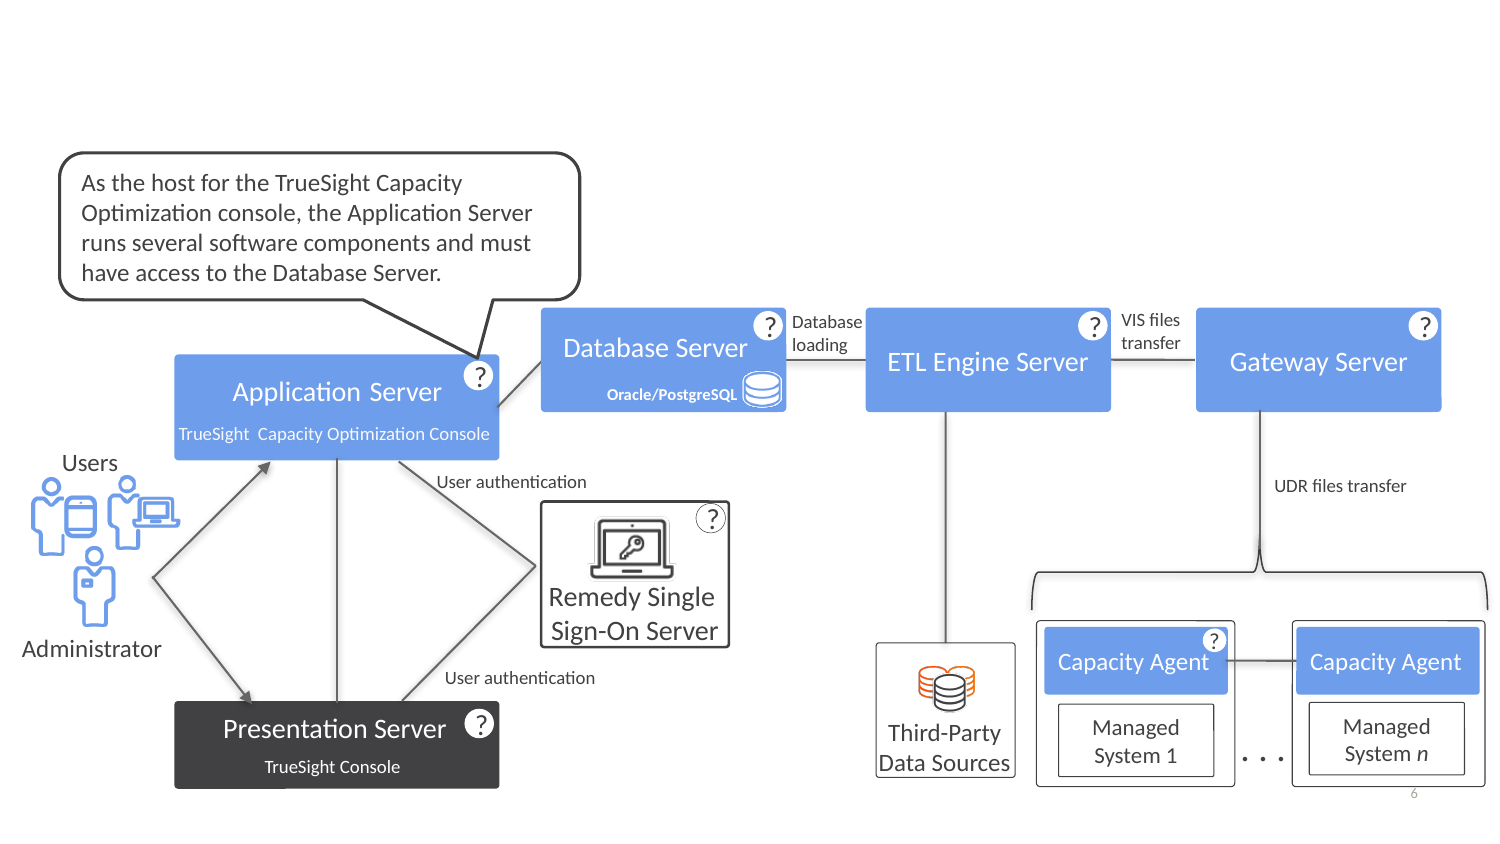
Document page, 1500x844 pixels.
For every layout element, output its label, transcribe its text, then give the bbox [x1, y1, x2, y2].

text_box [540, 307, 787, 363]
text_box Application Server [217, 356, 458, 413]
text_box ? [461, 358, 492, 393]
text_box Database loading [777, 302, 880, 357]
text_box ? [751, 308, 785, 343]
text_box Remedy Single Sign-On Server [541, 571, 738, 654]
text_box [152, 461, 271, 579]
text_box Administrator [7, 624, 146, 670]
text_box [174, 354, 492, 413]
text_box [174, 709, 500, 789]
text_box ? [1406, 308, 1441, 343]
text_box [1034, 618, 1237, 789]
text_box [1029, 554, 1490, 611]
text_box ? [693, 501, 728, 535]
text_box Oracle/PostgreSQL [592, 376, 733, 412]
text_box ETL Engine Server [865, 307, 1112, 413]
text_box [496, 359, 544, 408]
text_box . . . [1216, 716, 1290, 777]
text_box VIS files transfer [1106, 300, 1214, 359]
text_box As the host for the TrueSight Capacity Optimization console, the Application Server runs several software components and must have access to the Database Server. [57, 150, 582, 361]
text_box [873, 640, 1018, 780]
text_box ? [1076, 308, 1110, 343]
text_box User authentication [539, 462, 615, 499]
text_box TrueSight Console [249, 752, 450, 785]
text_box [480, 354, 500, 364]
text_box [398, 461, 537, 567]
text_box TrueSight Capacity Optimization Console [163, 413, 536, 452]
text_box Gateway Server [1196, 307, 1442, 413]
text_box Managed System 1 [1056, 702, 1216, 779]
picture [24, 475, 152, 627]
text_box Database Server [548, 322, 764, 371]
text_box Users [47, 439, 148, 475]
text_box Capacity Agent [1296, 626, 1480, 695]
picture [587, 504, 677, 594]
text_box [1290, 618, 1488, 789]
text_box User authentication [541, 658, 633, 696]
text_box ? [462, 709, 497, 741]
text_box [174, 452, 500, 461]
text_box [916, 665, 978, 714]
text_box Presentation Server [208, 703, 462, 752]
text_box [401, 565, 536, 702]
text_box [541, 499, 732, 571]
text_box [151, 576, 253, 705]
text_box UDR files transfer [1265, 466, 1440, 504]
picture [738, 364, 787, 413]
text_box [547, 371, 733, 413]
text_box Third-Party Data Sources [861, 709, 1029, 784]
